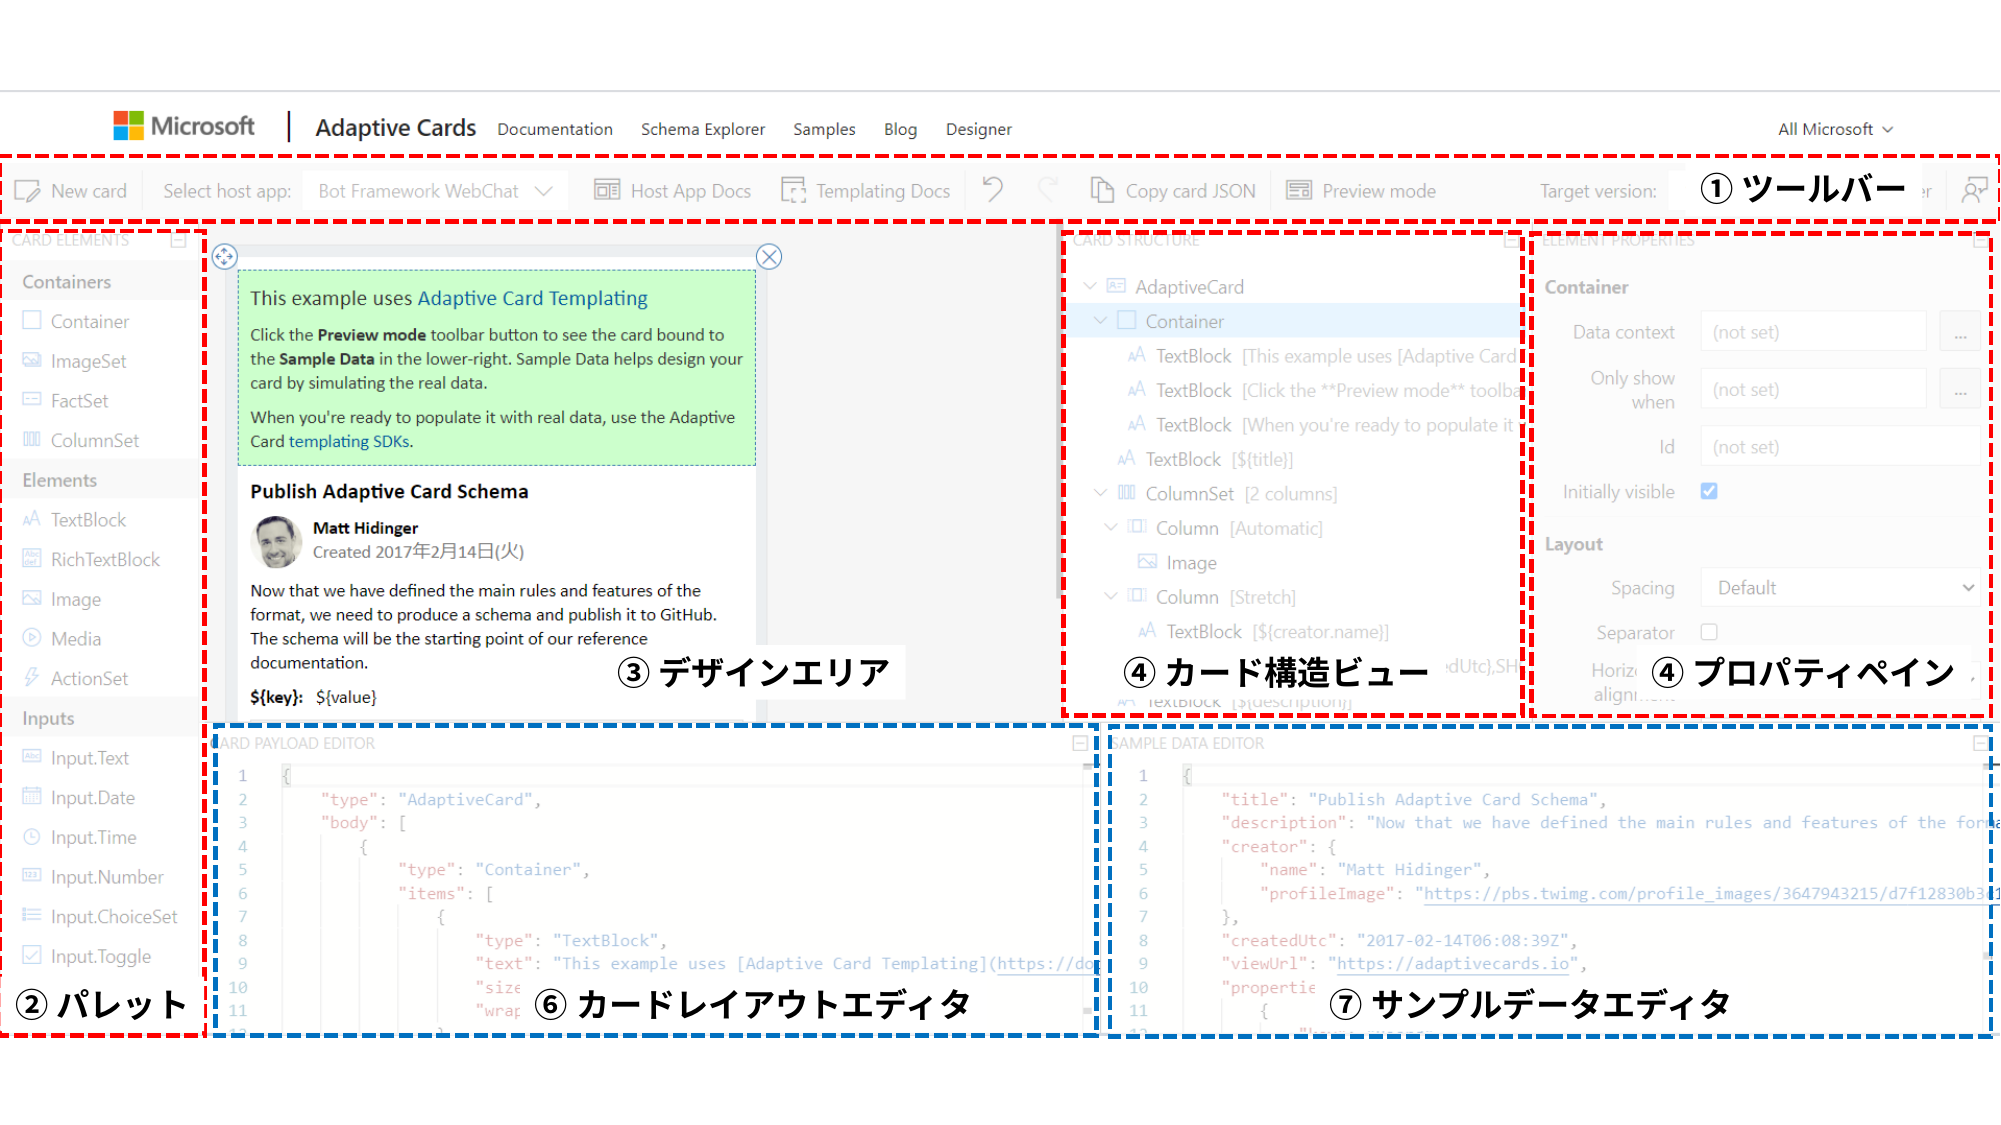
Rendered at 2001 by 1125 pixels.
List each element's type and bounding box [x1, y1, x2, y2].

picture [0, 89, 2000, 1036]
